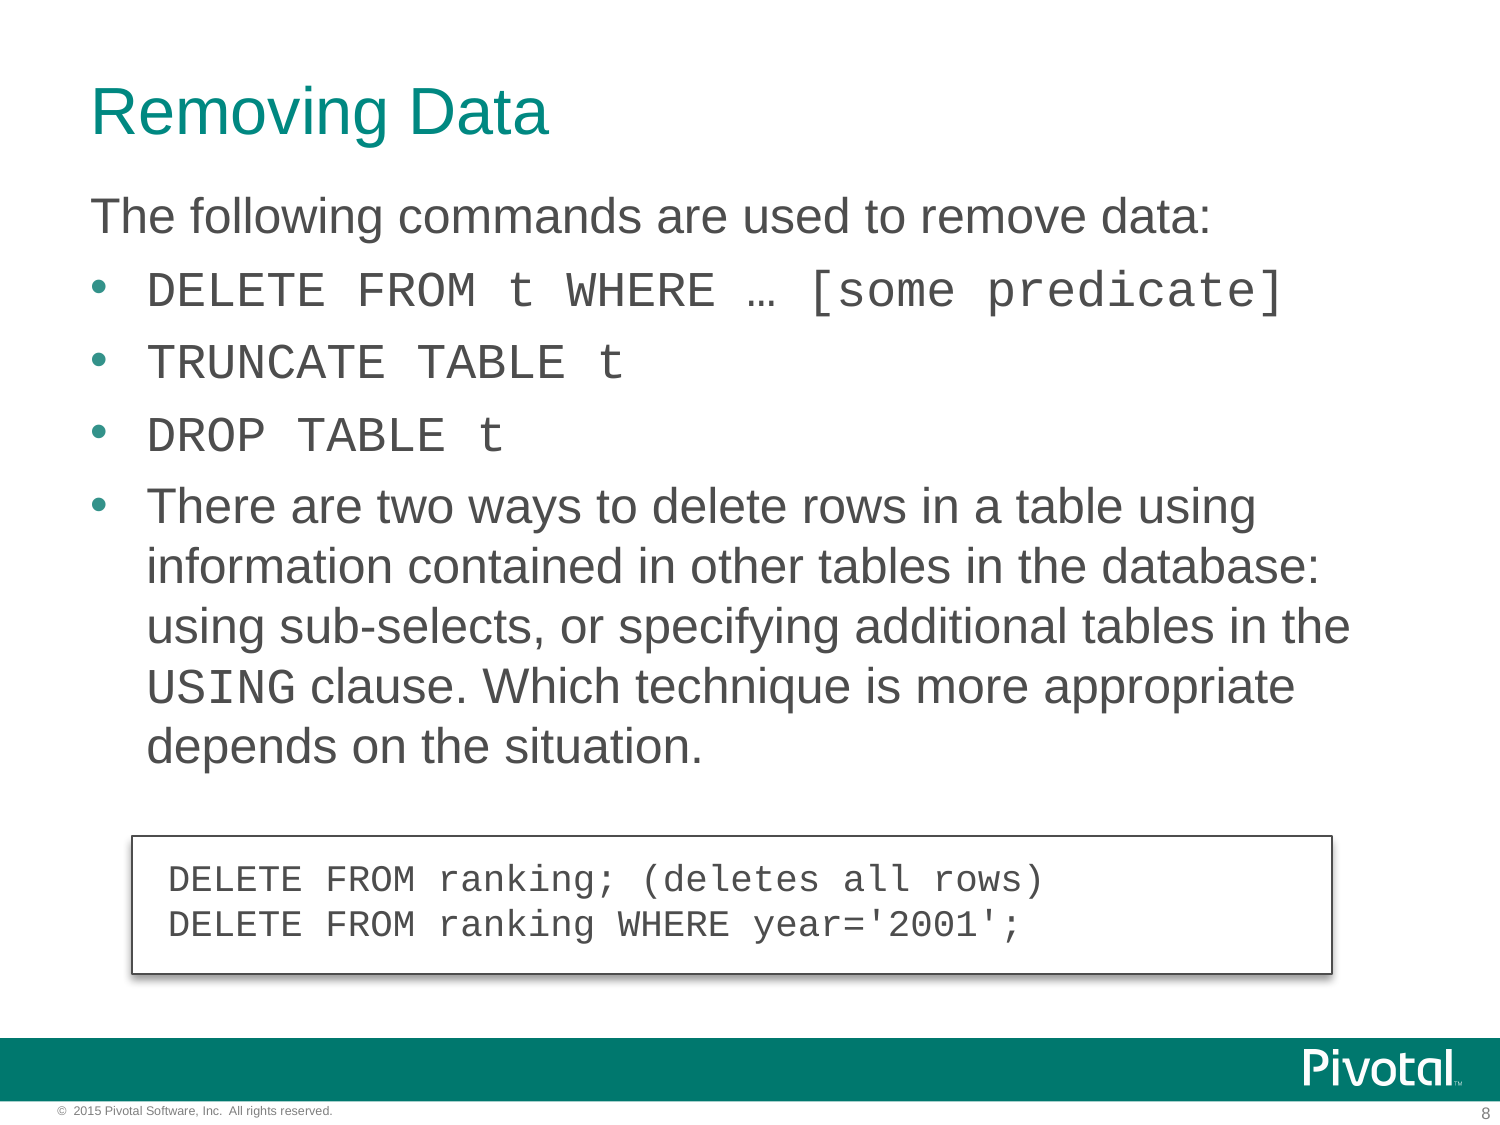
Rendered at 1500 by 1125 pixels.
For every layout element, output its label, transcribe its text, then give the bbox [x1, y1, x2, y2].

title Removing Data [75, 39, 1425, 176]
picture [1304, 1049, 1462, 1086]
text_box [131, 836, 1333, 974]
list The following commands are used to remove data: DELETE FROM t WHERE … [some predicate] TRUNCATE TABLE t DROP TABLE t There are two ways to delete rows in a table using information contained in other tables in the database: using sub-selects, or specifying additional tables in the USING clause. Which technique is more appropriate depends on the situation. [75, 176, 1425, 1028]
